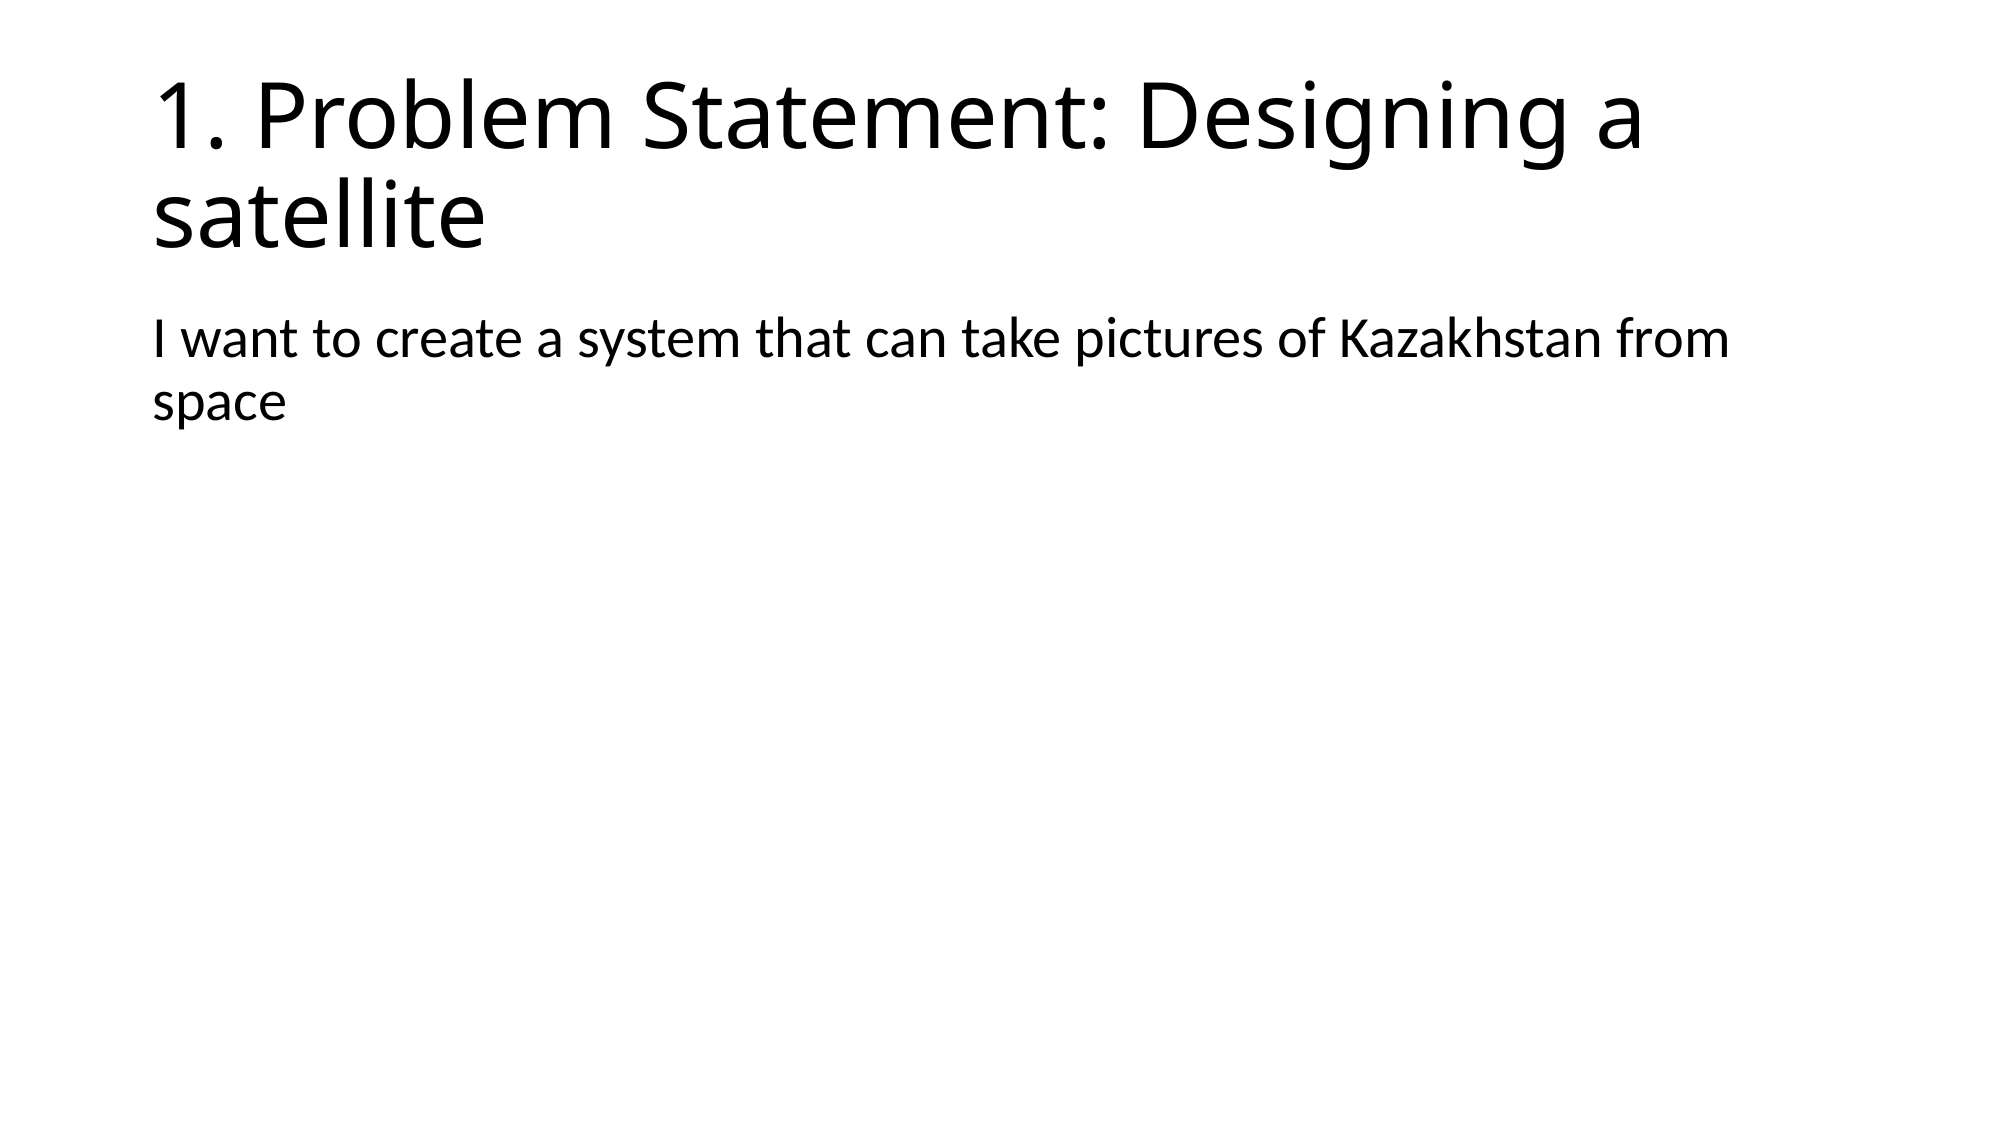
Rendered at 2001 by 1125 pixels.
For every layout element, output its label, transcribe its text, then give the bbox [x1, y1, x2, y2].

list I want to create a system that can take pictures of Kazakhstan from space [137, 299, 1863, 1014]
title 1. Problem Statement: Designing a satellite [137, 59, 1863, 278]
